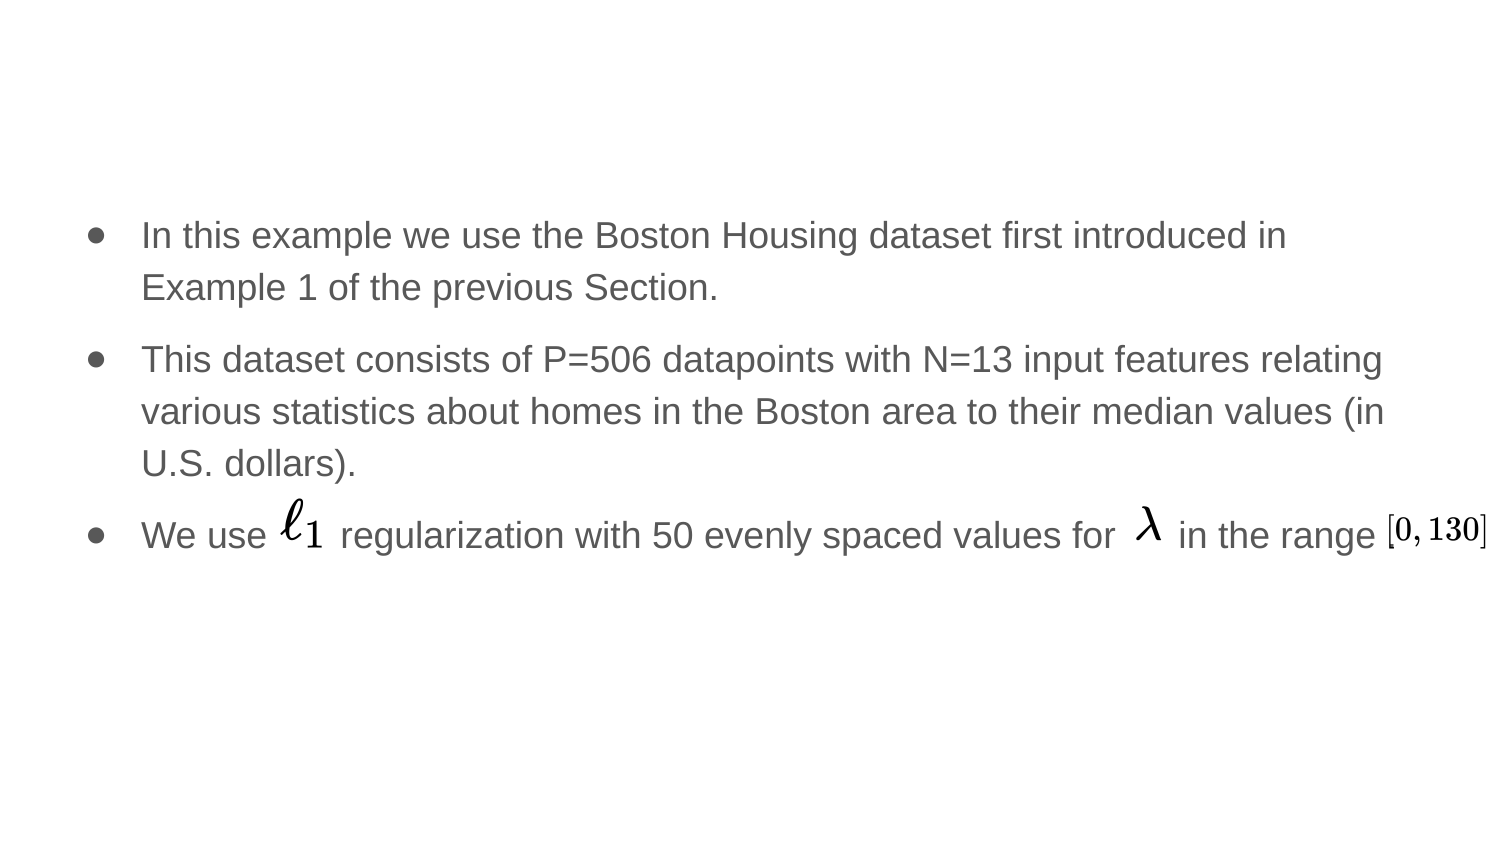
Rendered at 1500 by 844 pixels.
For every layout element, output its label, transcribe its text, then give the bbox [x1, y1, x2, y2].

picture [1134, 502, 1162, 545]
picture [280, 494, 331, 554]
picture [1384, 511, 1489, 554]
list In this example we use the Boston Housing dataset first introduced in Example 1 of the previous Section. This dataset consists of P=506 datapoints with N=13 input features relating various statistics about homes in the Boston area to their median values (in U.S. dollars). We use regularization with 50 evenly spaced values for in the range . [50, 188, 1450, 750]
